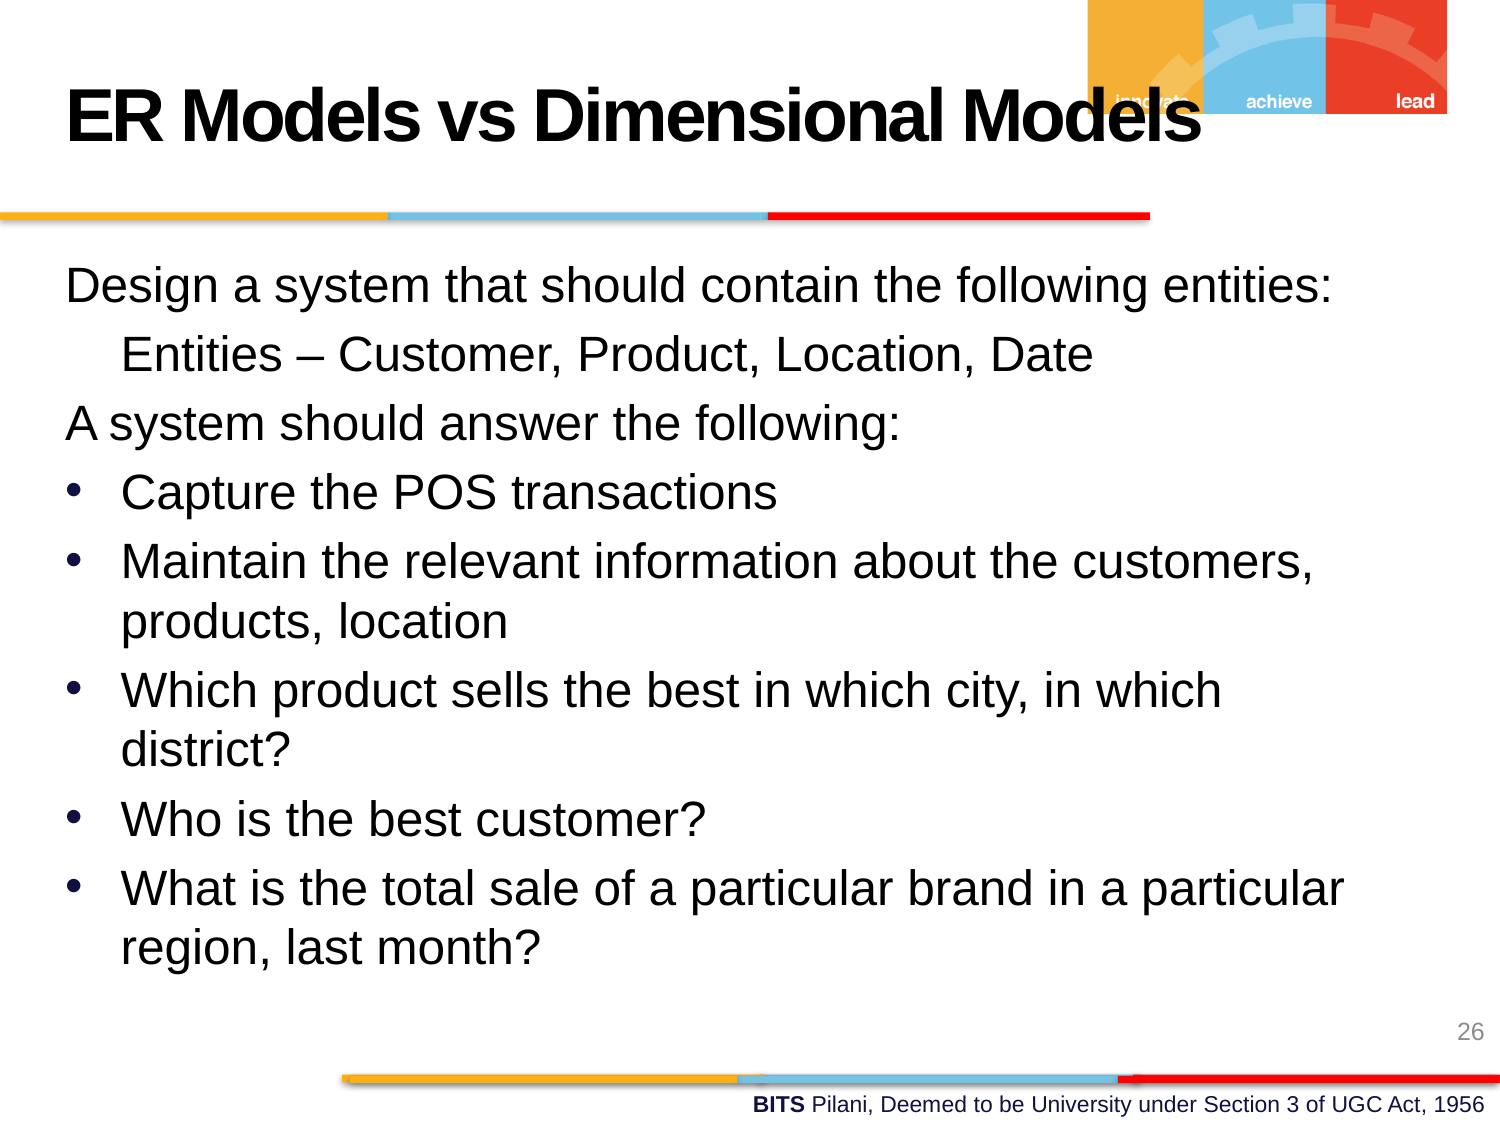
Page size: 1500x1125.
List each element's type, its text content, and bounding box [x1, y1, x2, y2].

list ER Models vs Dimensional Models [50, 24, 1250, 213]
list Design a system that should contain the following entities: Entities – Customer, Product, Location, Date A system should answer the following: Capture the POS transactions Maintain the relevant information about the customers, products, location Which product sells the best in which city, in which district? Who is the best customer? What is the total sale of a particular brand in a particular region, last month? [50, 245, 1400, 988]
slide_number 26 [1149, 1000, 1500, 1061]
picture [1087, 0, 1448, 114]
